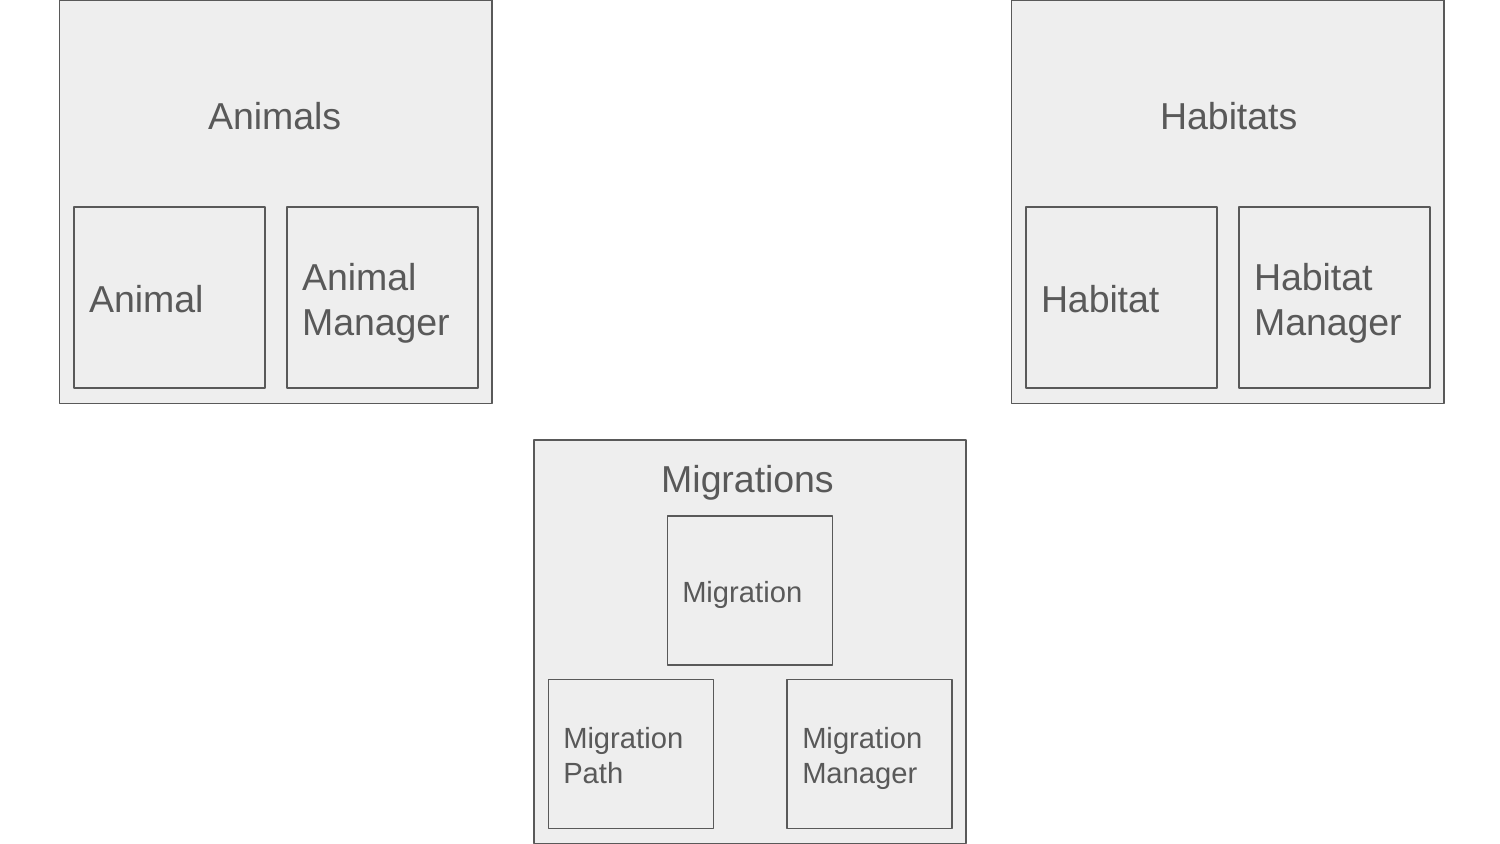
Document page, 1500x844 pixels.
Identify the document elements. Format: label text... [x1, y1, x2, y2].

text_box Animal [74, 207, 266, 389]
text_box [59, 0, 492, 404]
text_box Habitat [1026, 207, 1218, 389]
text_box Migration Path [548, 679, 714, 829]
text_box Animal Manager [287, 207, 479, 389]
text_box Migration [667, 516, 833, 665]
text_box Habitats [1145, 77, 1337, 153]
text_box [533, 440, 967, 844]
text_box Migrations [646, 440, 854, 516]
text_box Habitat Manager [1239, 207, 1431, 389]
text_box Migration Manager [787, 679, 953, 829]
text_box Animals [193, 77, 359, 153]
text_box [1011, 0, 1444, 404]
